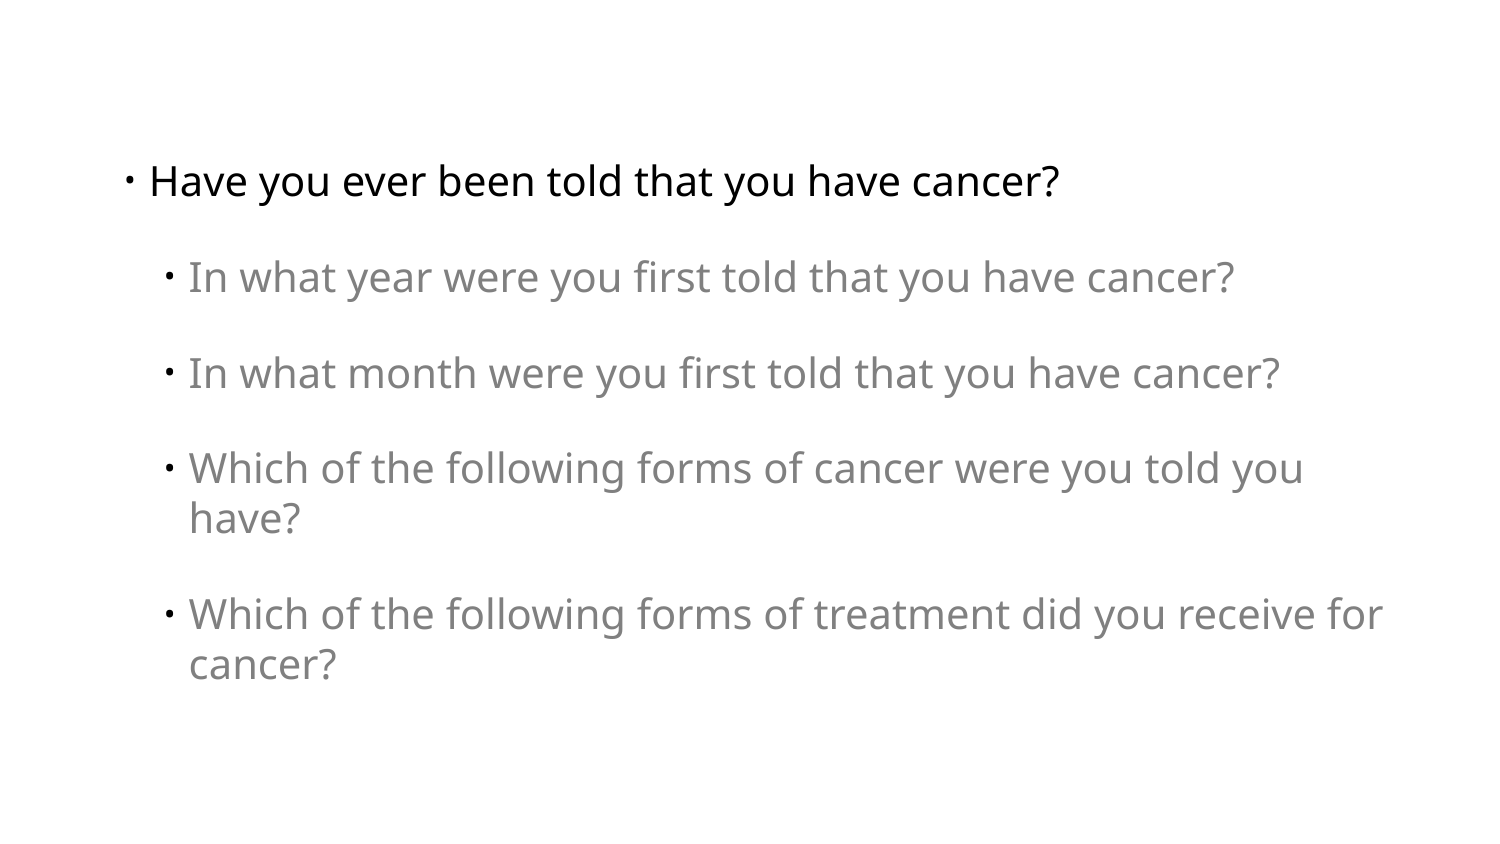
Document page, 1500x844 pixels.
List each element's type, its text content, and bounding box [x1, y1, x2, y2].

list Have you ever been told that you have cancer? In what year were you first told that you have cancer? In what month were you first told that you have cancer? Which of the following forms of cancer were you told you have? Which of the following forms of treatment did you receive for cancer? [103, 109, 1397, 734]
